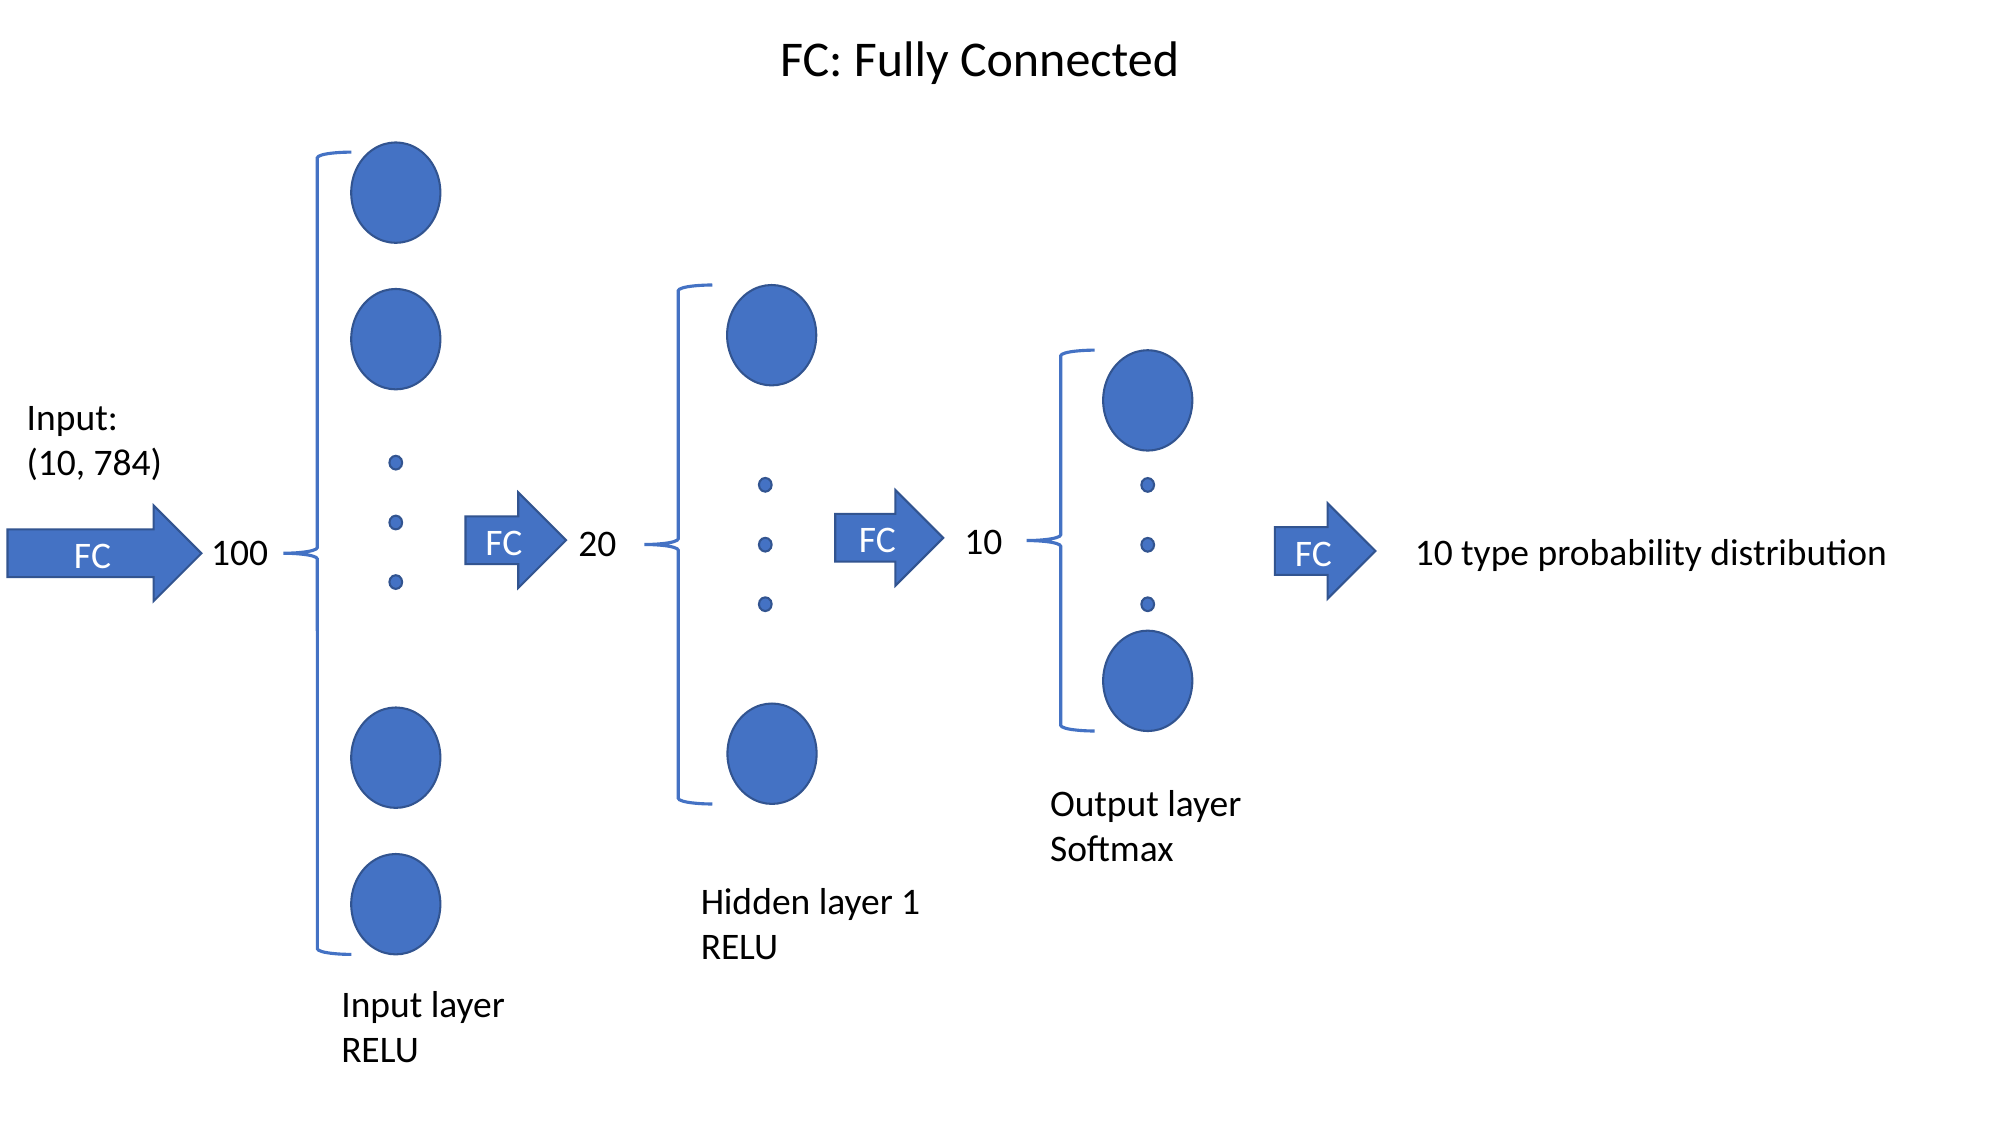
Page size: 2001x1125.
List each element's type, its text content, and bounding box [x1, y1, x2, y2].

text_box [7, 142, 1918, 1079]
text_box FC: Fully Connected [765, 18, 1415, 94]
